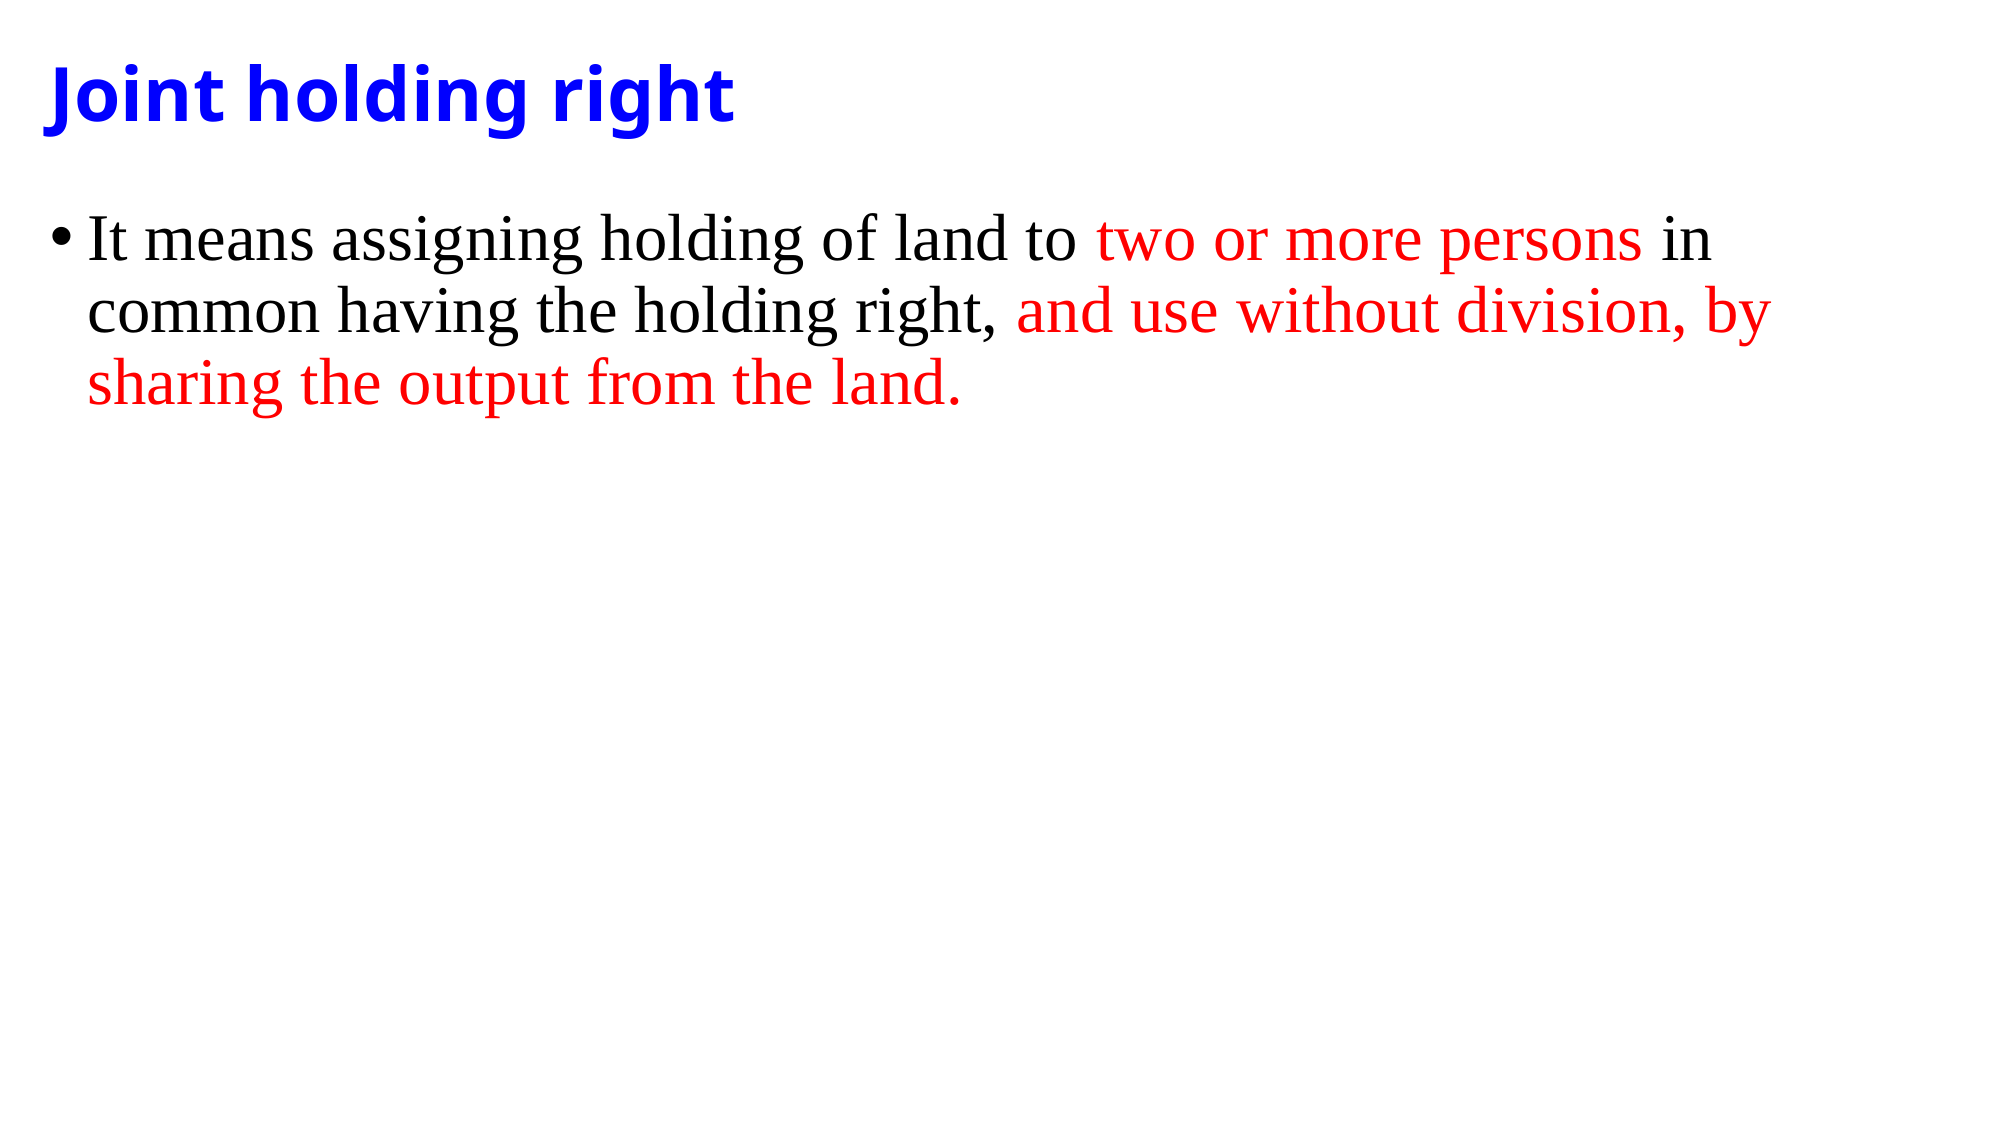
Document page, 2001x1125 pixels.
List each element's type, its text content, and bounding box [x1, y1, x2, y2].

title Joint holding right [34, 14, 1950, 181]
list It means assigning holding of land to two or more persons in common having the holding right, and use without division, by sharing the output from the land. [34, 195, 1950, 1014]
